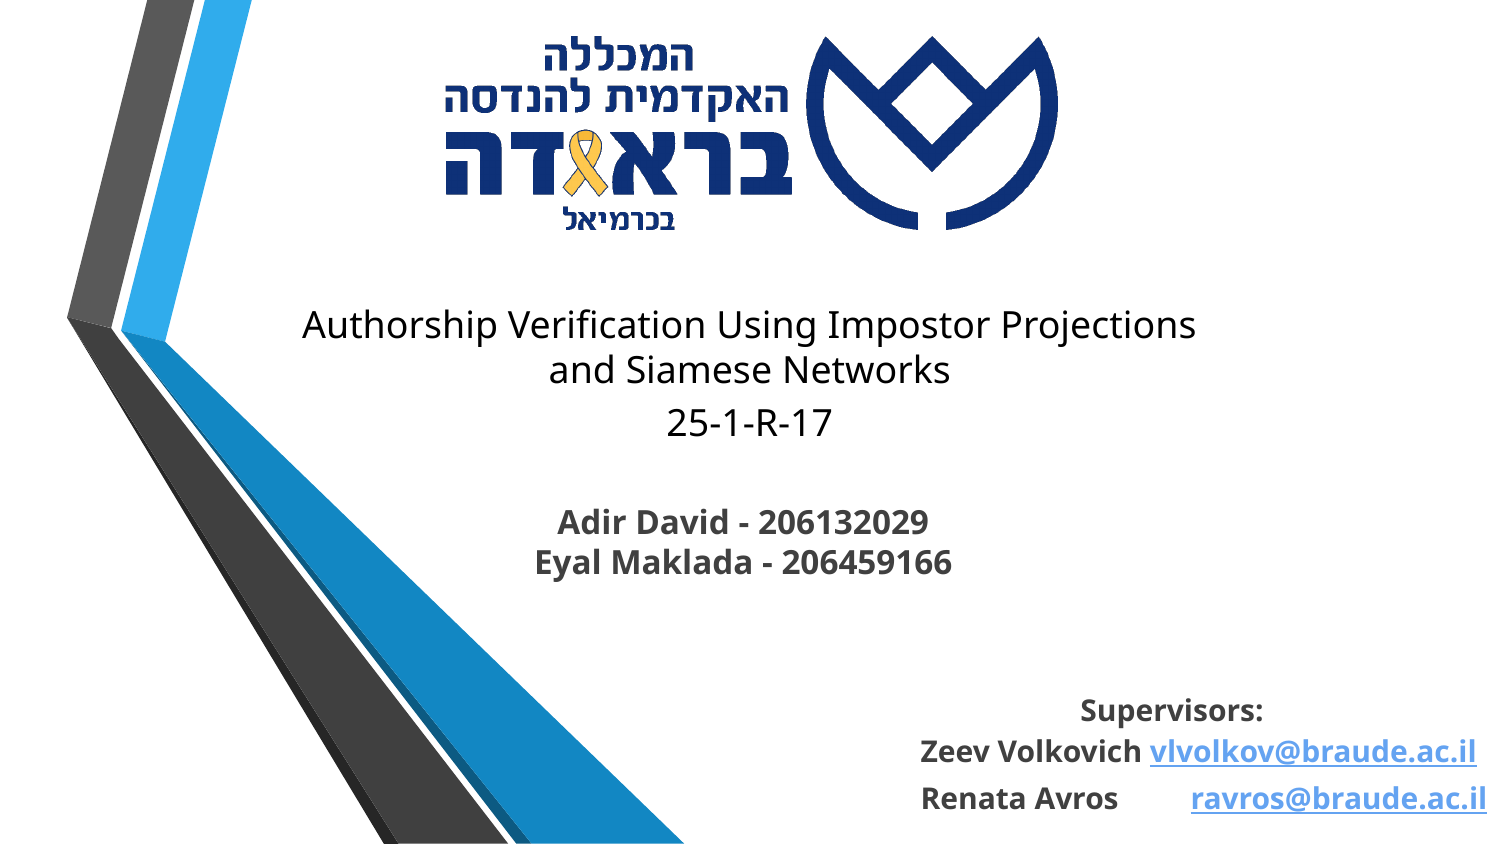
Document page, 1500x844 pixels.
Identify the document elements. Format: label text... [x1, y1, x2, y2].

text_box Adir David - 206132029 Eyal Maklada - 206459166 [433, 493, 979, 589]
picture [414, 18, 1086, 243]
text_box Authorship Verification Using Impostor Projections and Siamese Networks [273, 294, 1226, 399]
text_box Supervisors: Zeev Volkovich vlvolkov@braude.ac.il Renata Avros ravros@braude.ac.il [853, 683, 1491, 831]
text_box 25-1-R-17 [531, 391, 969, 452]
